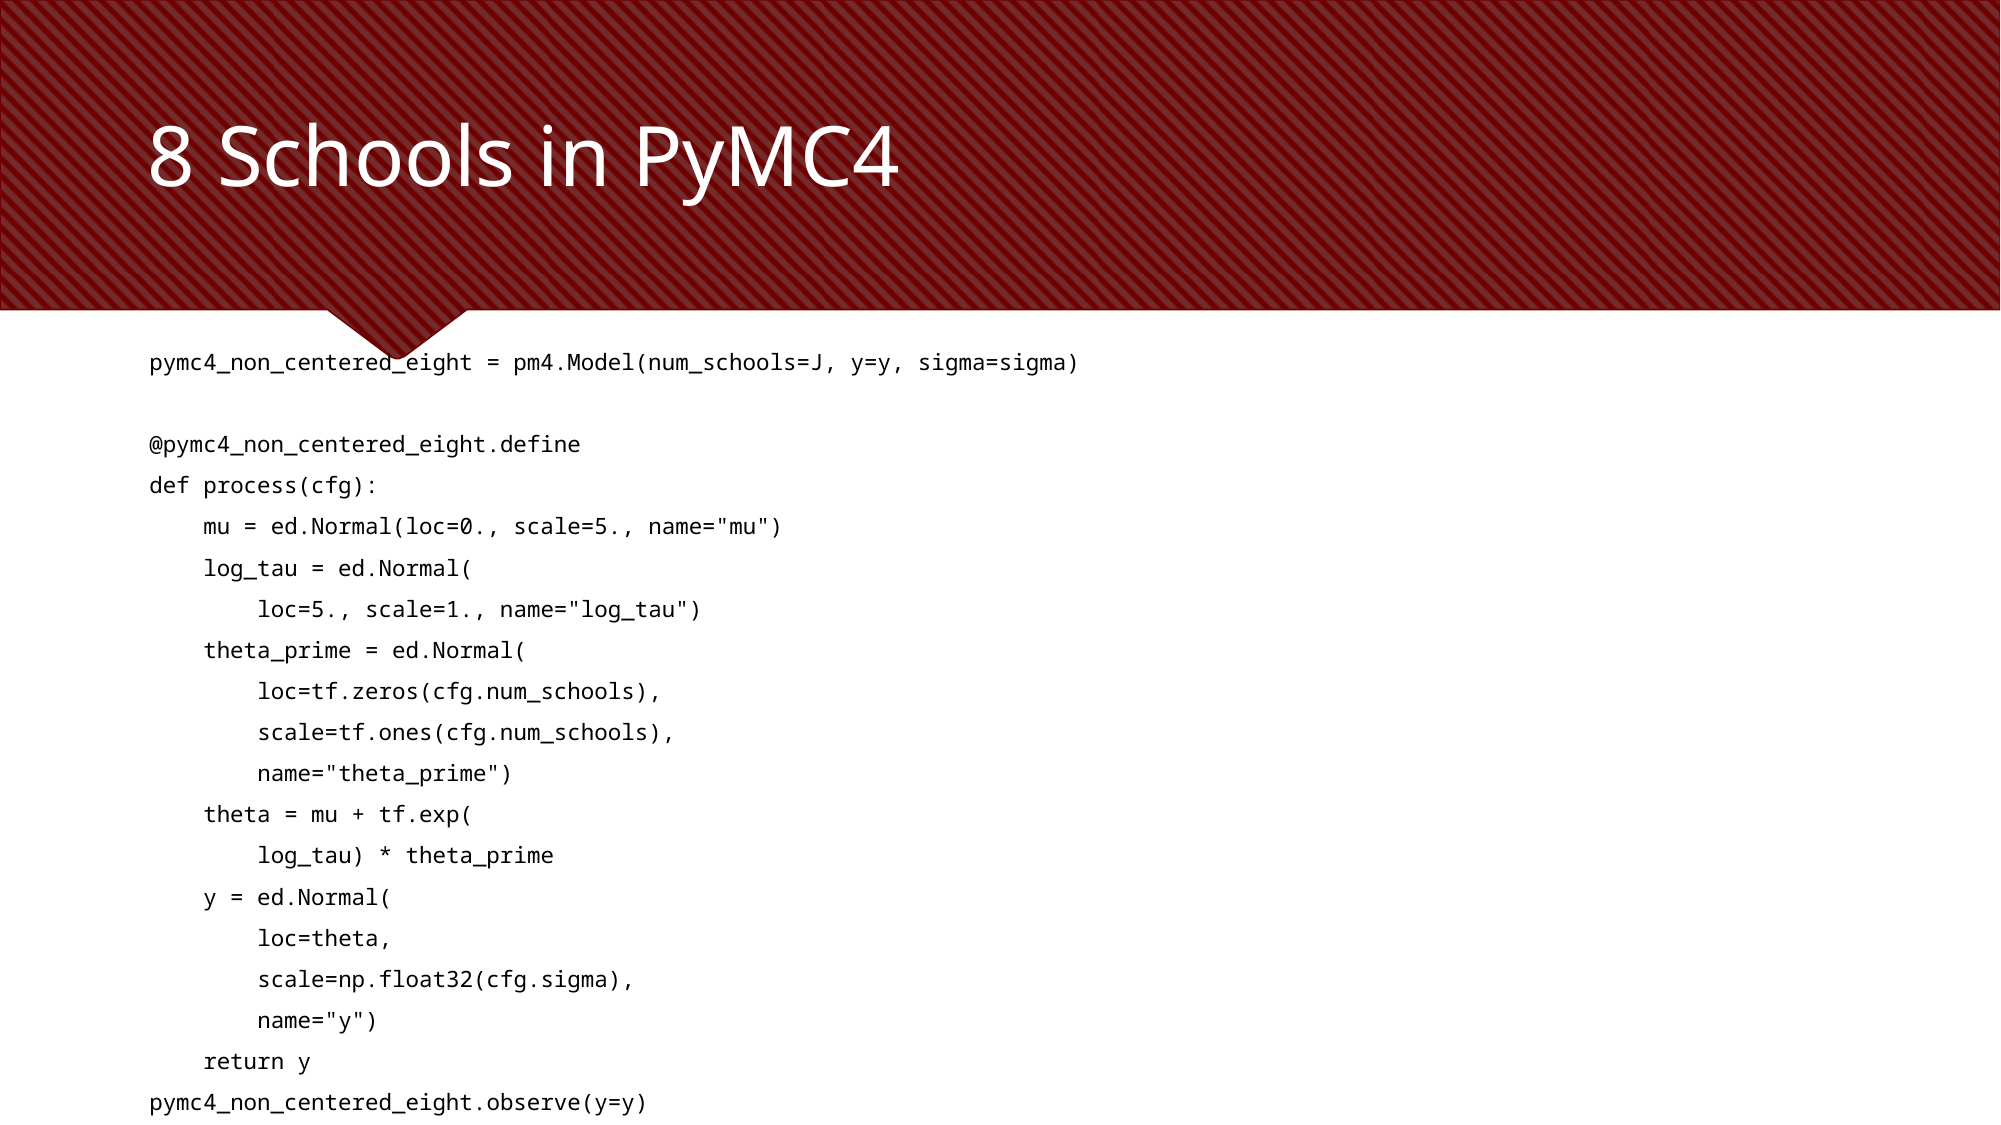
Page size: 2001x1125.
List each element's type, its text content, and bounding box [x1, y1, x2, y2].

list pymc4_non_centered_eight = pm4.Model(num_schools=J, y=y, sigma=sigma) @pymc4_non_centered_eight.define def process(cfg): mu = ed.Normal(loc=0., scale=5., name="mu") log_tau = ed.Normal( loc=5., scale=1., name="log_tau") theta_prime = ed.Normal( loc=tf.zeros(cfg.num_schools), scale=tf.ones(cfg.num_schools), name="theta_prime") theta = mu + tf.exp( log_tau) * theta_prime y = ed.Normal( loc=theta, scale=np.float32(cfg.sigma), name="y") return y pymc4_non_centered_eight.observe(y=y) [134, 338, 1866, 1125]
title 8 Schools in PyMC4 [132, 73, 1868, 233]
